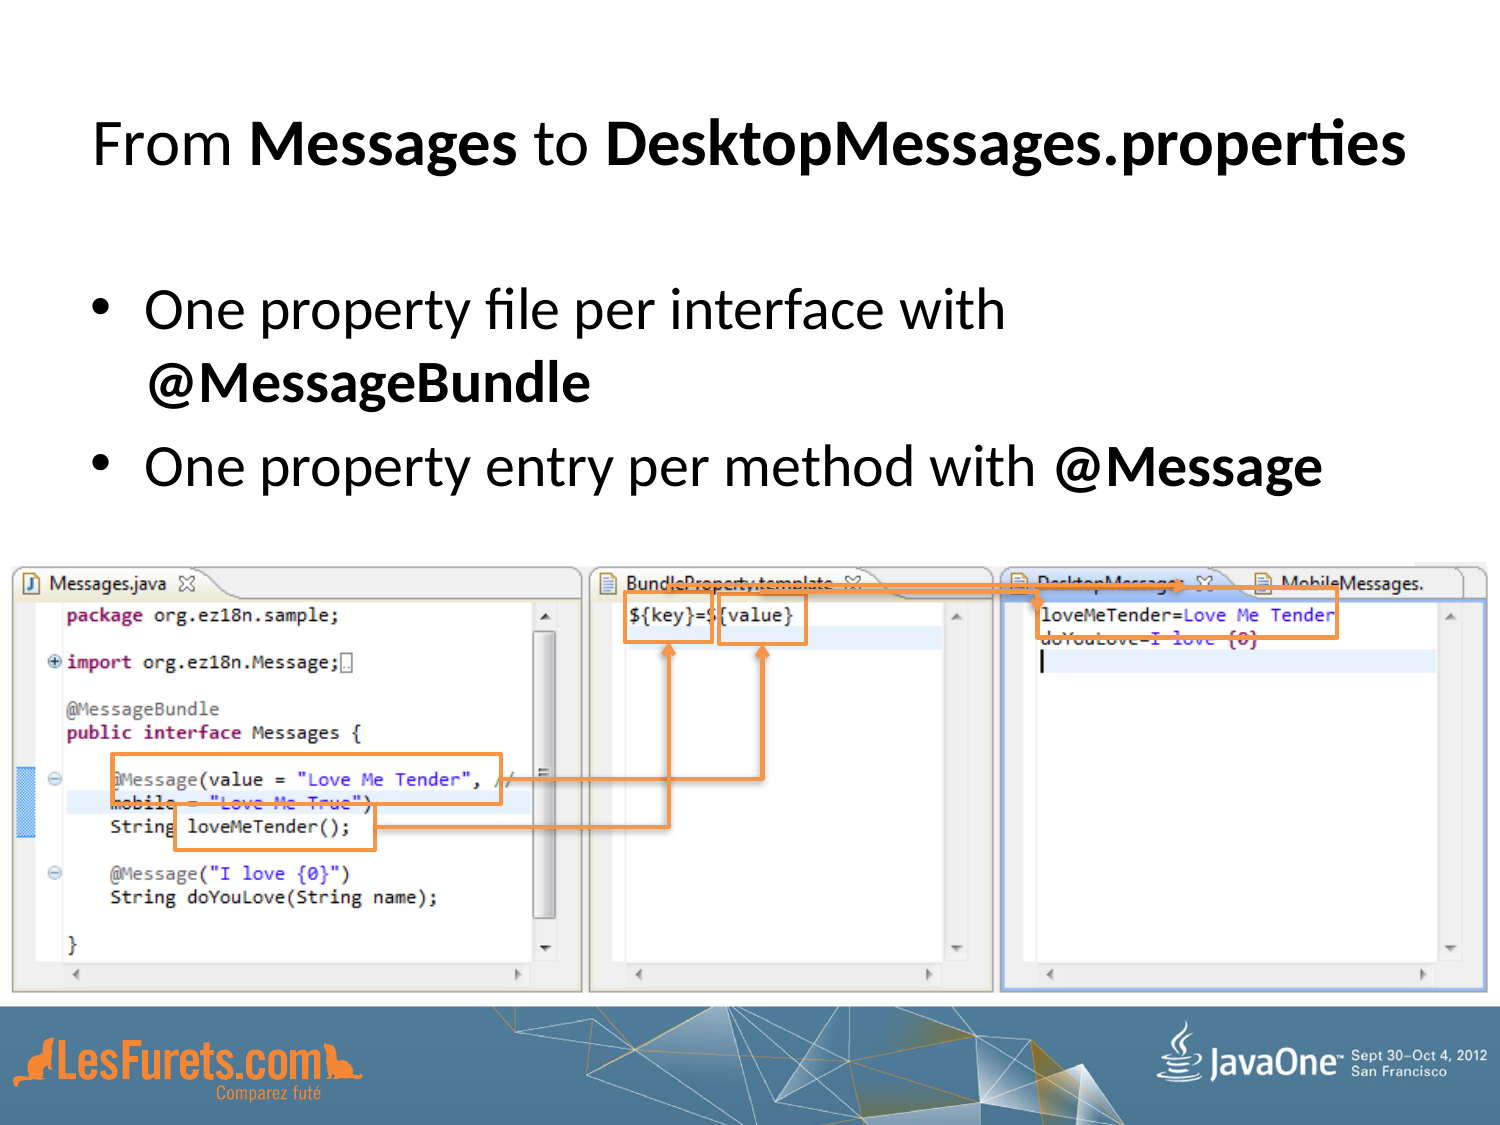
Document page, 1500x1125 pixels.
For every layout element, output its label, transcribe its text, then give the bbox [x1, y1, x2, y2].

list One property file per interface with @MessageBundle One property entry per method with @Message [75, 262, 1425, 550]
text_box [112, 587, 1338, 851]
picture [0, 0, 1500, 1125]
title From Messages to DesktopMessages.properties [75, 45, 1425, 233]
